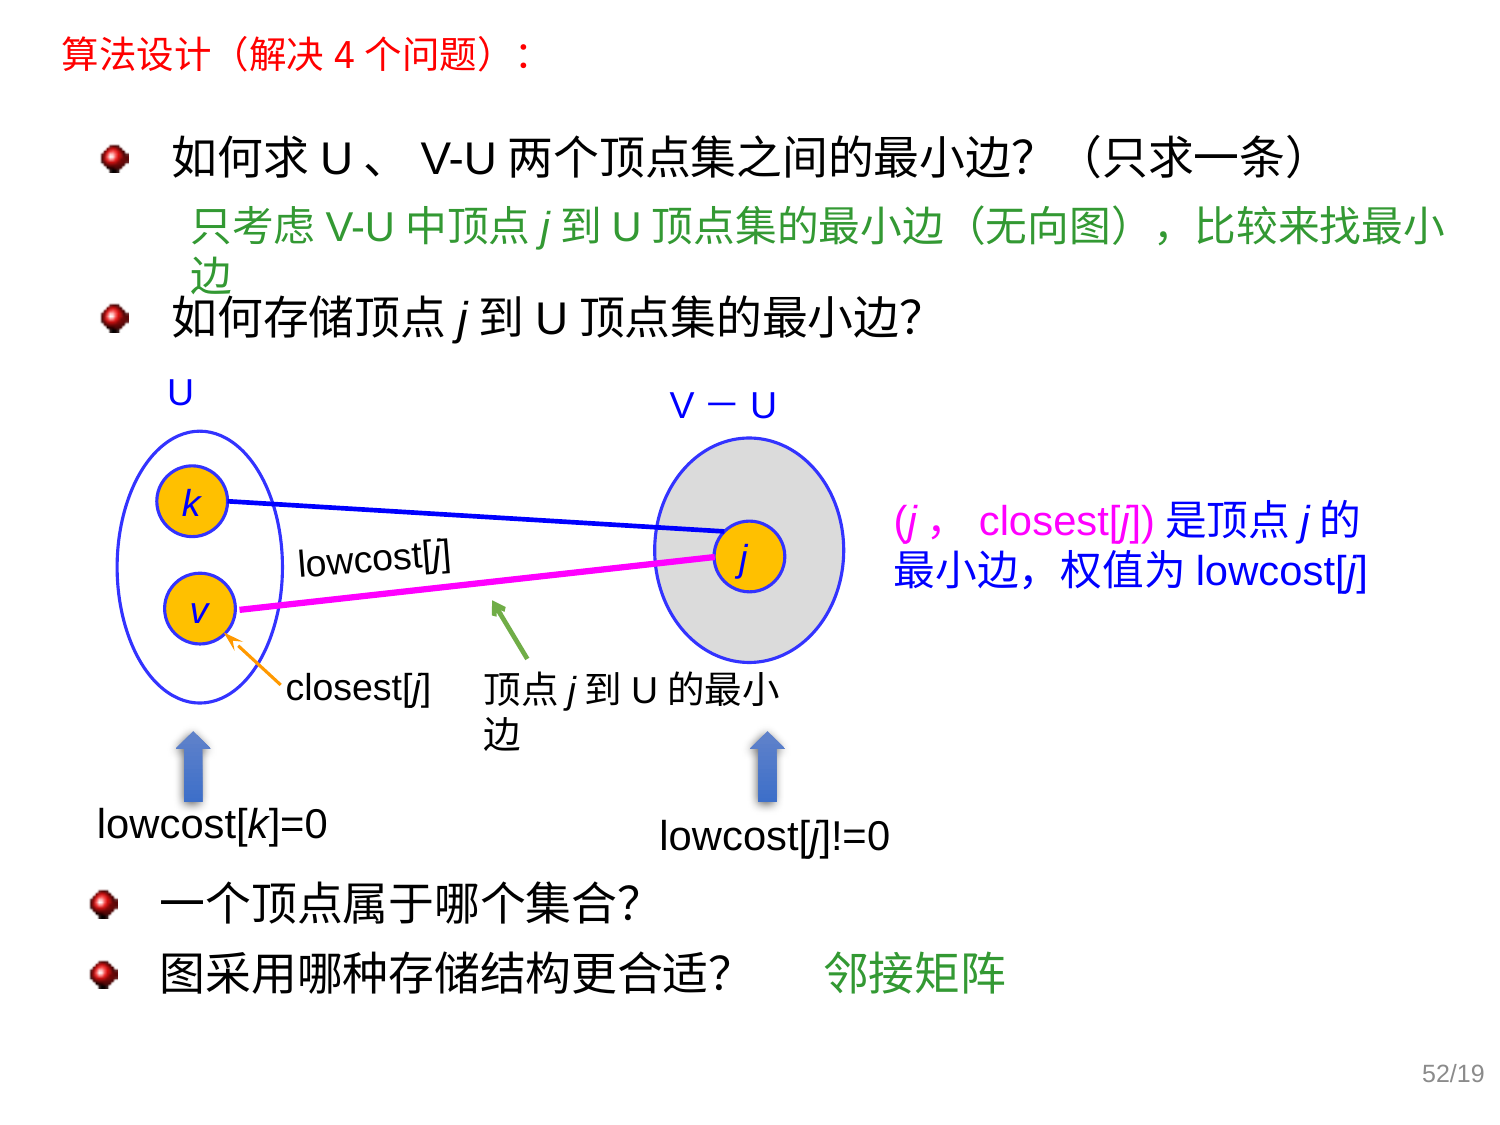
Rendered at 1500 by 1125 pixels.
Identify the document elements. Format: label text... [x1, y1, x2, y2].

text_box k [156, 465, 228, 537]
text_box lowcost[j] [280, 532, 486, 594]
text_box j [714, 521, 785, 592]
text_box 如何存储顶点j到U顶点集的最小边？ [81, 281, 985, 351]
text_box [227, 501, 725, 532]
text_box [223, 632, 468, 717]
text_box v [164, 573, 236, 644]
text_box 只考虑V-U中顶点j到U顶点集的最小边（无向图），比较来找最小边 [175, 192, 1465, 307]
text_box 算法设计（解决4个问题）： [46, 23, 786, 84]
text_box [81, 731, 364, 856]
text_box [117, 431, 283, 704]
text_box 图采用哪种存储结构更合适？ [70, 937, 797, 1008]
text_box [644, 731, 926, 868]
text_box 一个顶点属于哪个集合？ [70, 867, 973, 937]
text_box 如何求U、V-U两个顶点集之间的最小边？（只求一条） [81, 121, 1360, 192]
picture [85, 885, 118, 919]
picture [96, 140, 129, 173]
text_box (j，closest[j])是顶点j的最小边，权值为lowcost[j] [878, 486, 1395, 602]
text_box V－U [654, 373, 832, 434]
picture [85, 956, 118, 989]
text_box 邻接矩阵 [808, 937, 1067, 1007]
slide_number /19 [1162, 1042, 1500, 1103]
picture [96, 299, 129, 333]
text_box U [152, 360, 235, 421]
text_box [654, 532, 721, 563]
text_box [468, 600, 821, 720]
text_box [655, 438, 844, 624]
